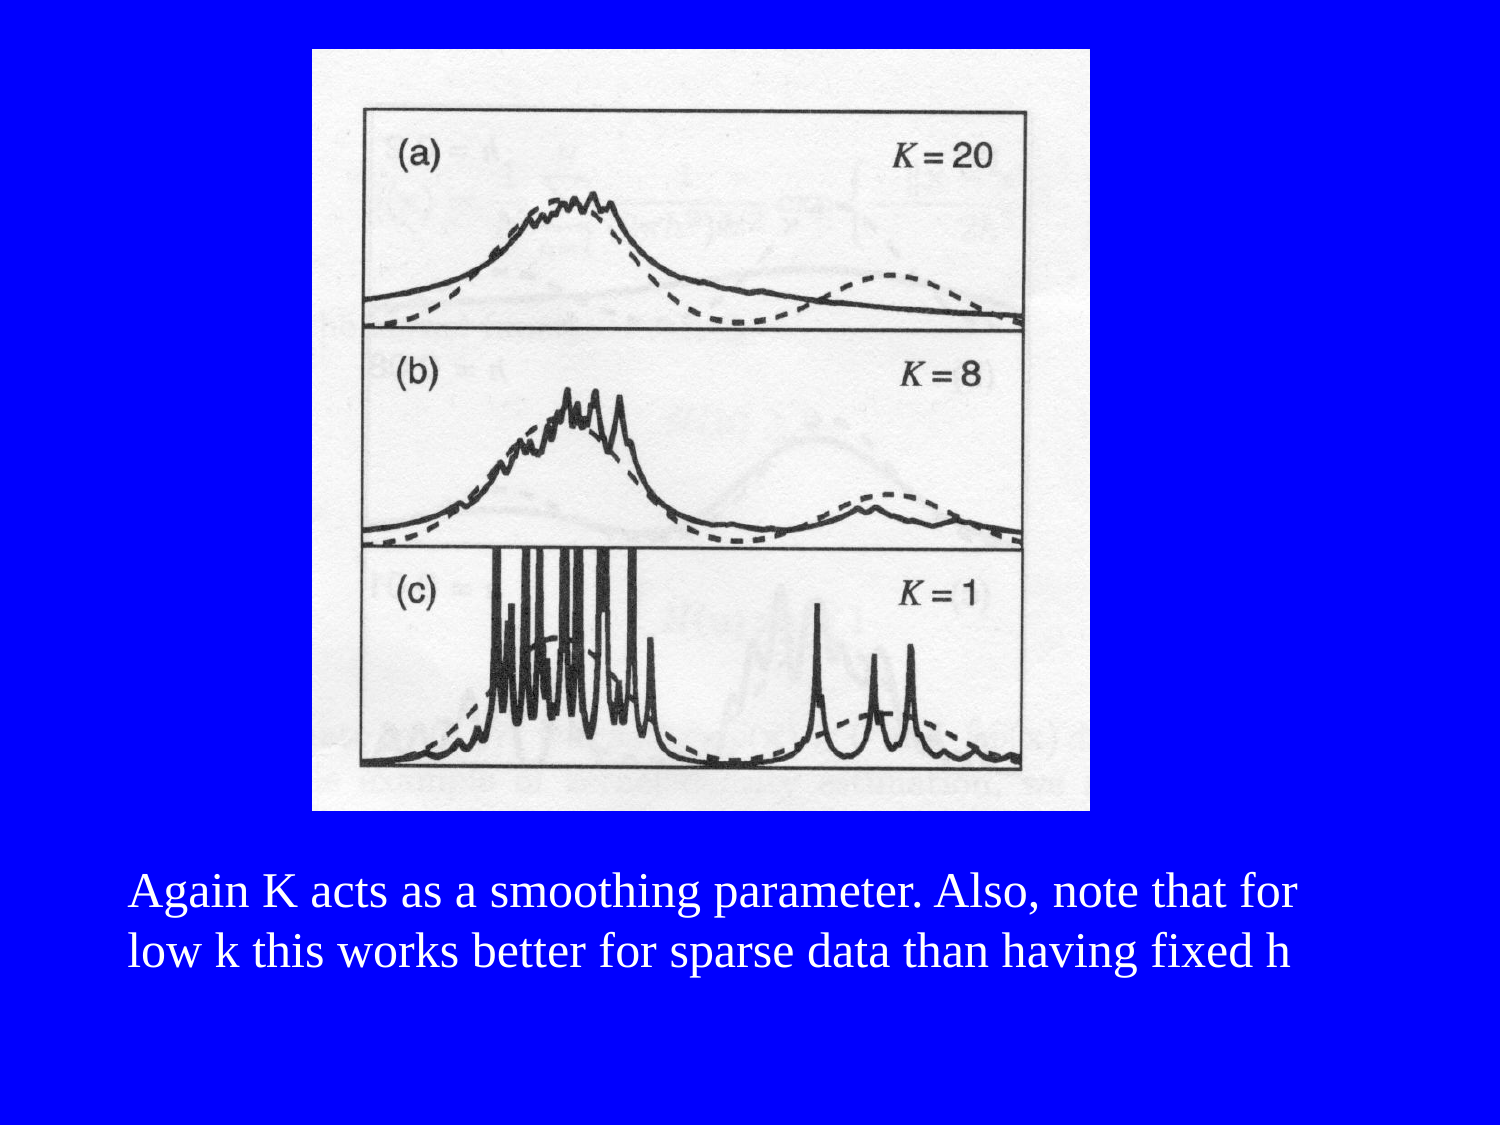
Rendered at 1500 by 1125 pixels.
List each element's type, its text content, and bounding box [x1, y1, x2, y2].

picture [312, 49, 1090, 811]
text_box Again K acts as a smoothing parameter. Also, note that for low k this works better for sparse data than having fixed h [112, 849, 1400, 1070]
